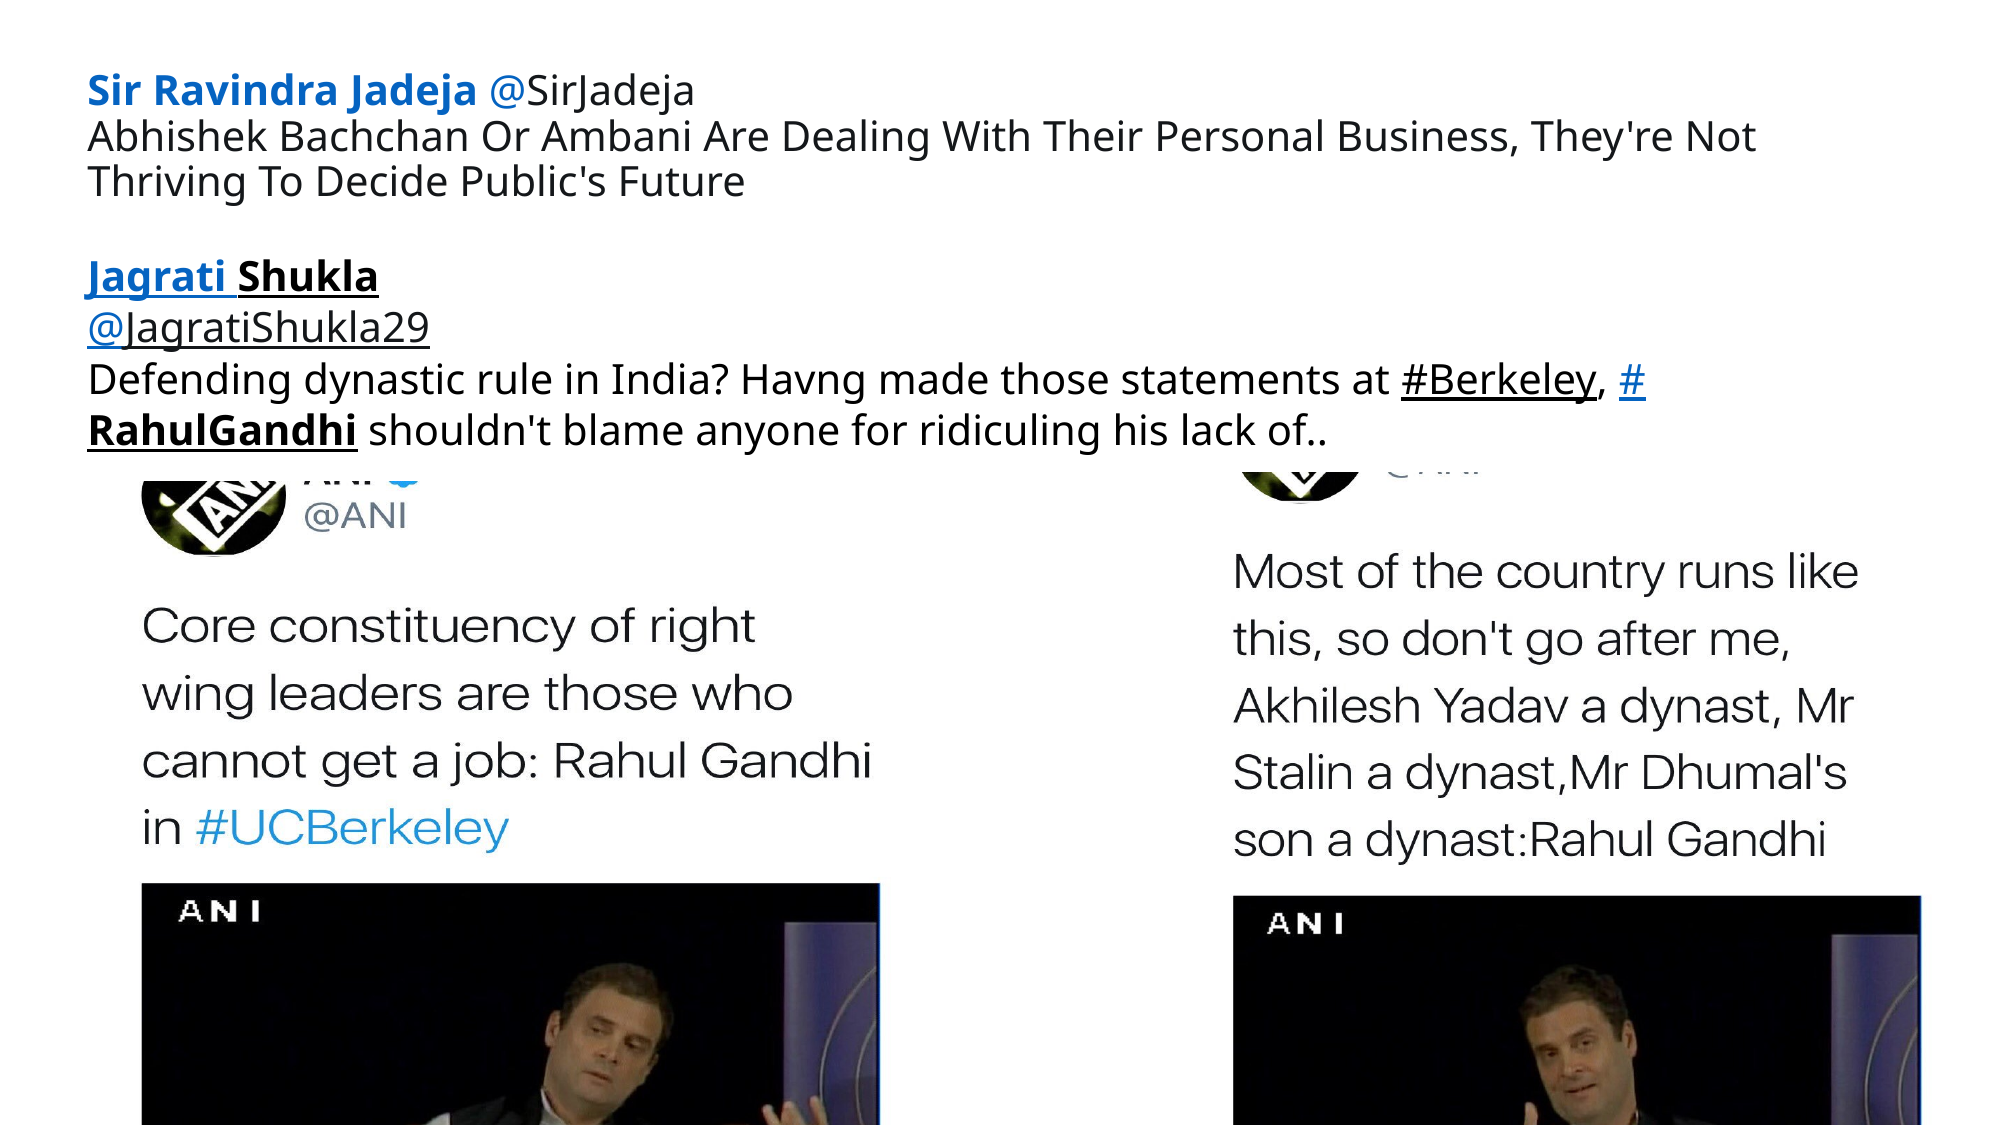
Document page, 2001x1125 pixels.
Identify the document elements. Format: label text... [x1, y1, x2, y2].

picture [1209, 472, 1945, 1125]
picture [116, 481, 902, 1125]
title Sir Ravindra Jadeja‏ @SirJadeja Abhishek Bachchan Or Ambani Are Dealing With Their Personal Business, They're Not Thriving To Decide Public's Future Jagrati Shukla @JagratiShukla29 Defending dynastic rule in India? Havng made those statements at #Berkeley, #RahulGandhi shouldn't blame anyone for ridiculing his lack of.. [72, 176, 1798, 394]
